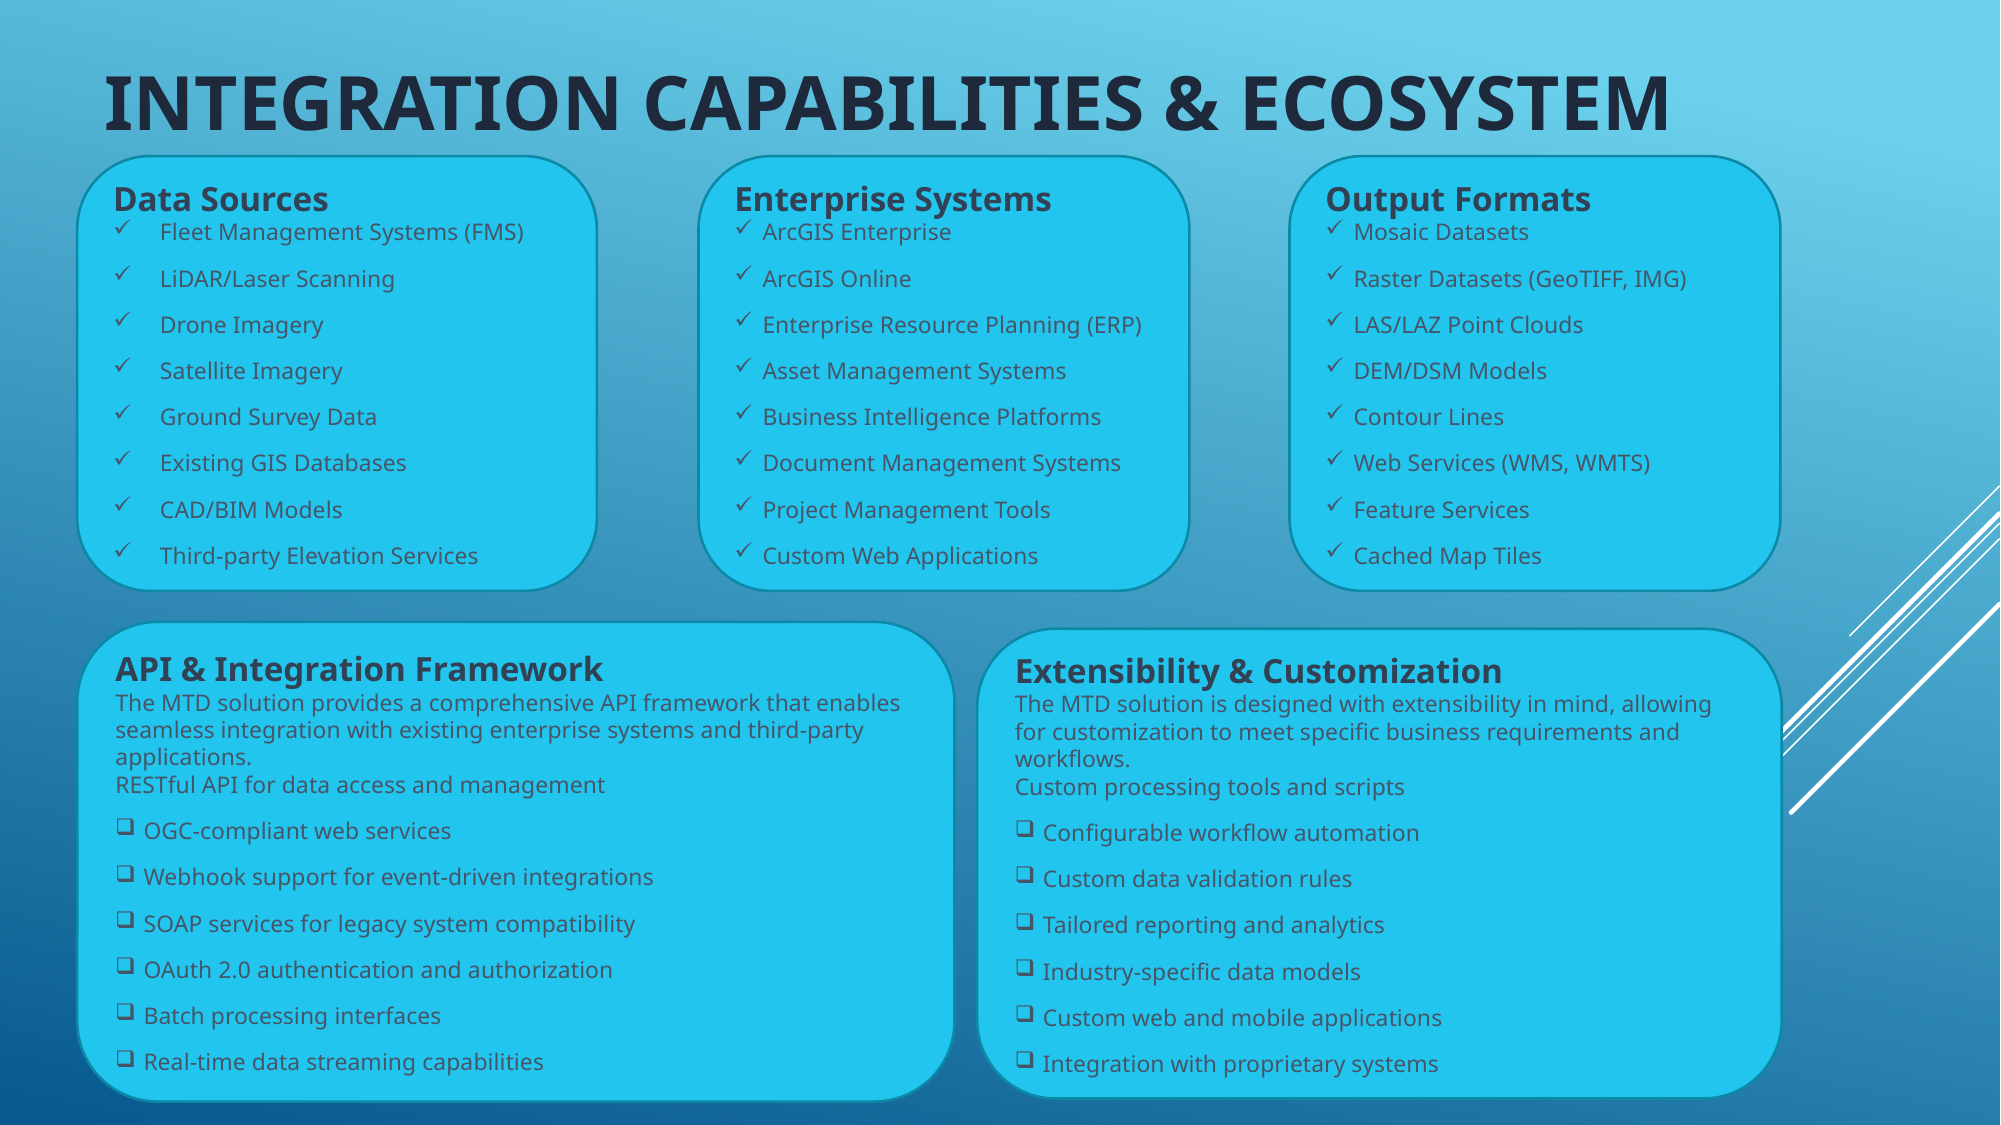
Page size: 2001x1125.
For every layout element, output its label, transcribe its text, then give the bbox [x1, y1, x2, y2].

text_box Extensibility & Customization The MTD solution is designed with extensibility in mind, allowing for customization to meet specific business requirements and workflows. Custom processing tools and scripts Configurable workflow automation Custom data validation rules Tailored reporting and analytics Industry-specific data models Custom web and mobile applications Integration with proprietary systems [975, 627, 1784, 1100]
text_box API & Integration Framework The MTD solution provides a comprehensive API framework that enables seamless integration with existing enterprise systems and third-party applications. RESTful API for data access and management OGC-compliant web services Webhook support for event-driven integrations SOAP services for legacy system compatibility OAuth 2.0 authentication and authorization Batch processing interfaces Real-time data streaming capabilities [75, 620, 956, 1103]
text_box Output Formats Mosaic Datasets Raster Datasets (GeoTIFF, IMG) LAS/LAZ Point Clouds DEM/DSM Models Contour Lines Web Services (WMS, WMTS) Feature Services Cached Map Tiles [1288, 154, 1782, 593]
title Integration Capabilities & Ecosystem [89, 44, 1911, 156]
text_box Data Sources Fleet Management Systems (FMS) LiDAR/Laser Scanning Drone Imagery Satellite Imagery Ground Survey Data Existing GIS Databases CAD/BIM Models Third-party Elevation Services [75, 154, 599, 593]
text_box Enterprise Systems ArcGIS Enterprise ArcGIS Online Enterprise Resource Planning (ERP) Asset Management Systems Business Intelligence Platforms Document Management Systems Project Management Tools Custom Web Applications [697, 154, 1191, 593]
